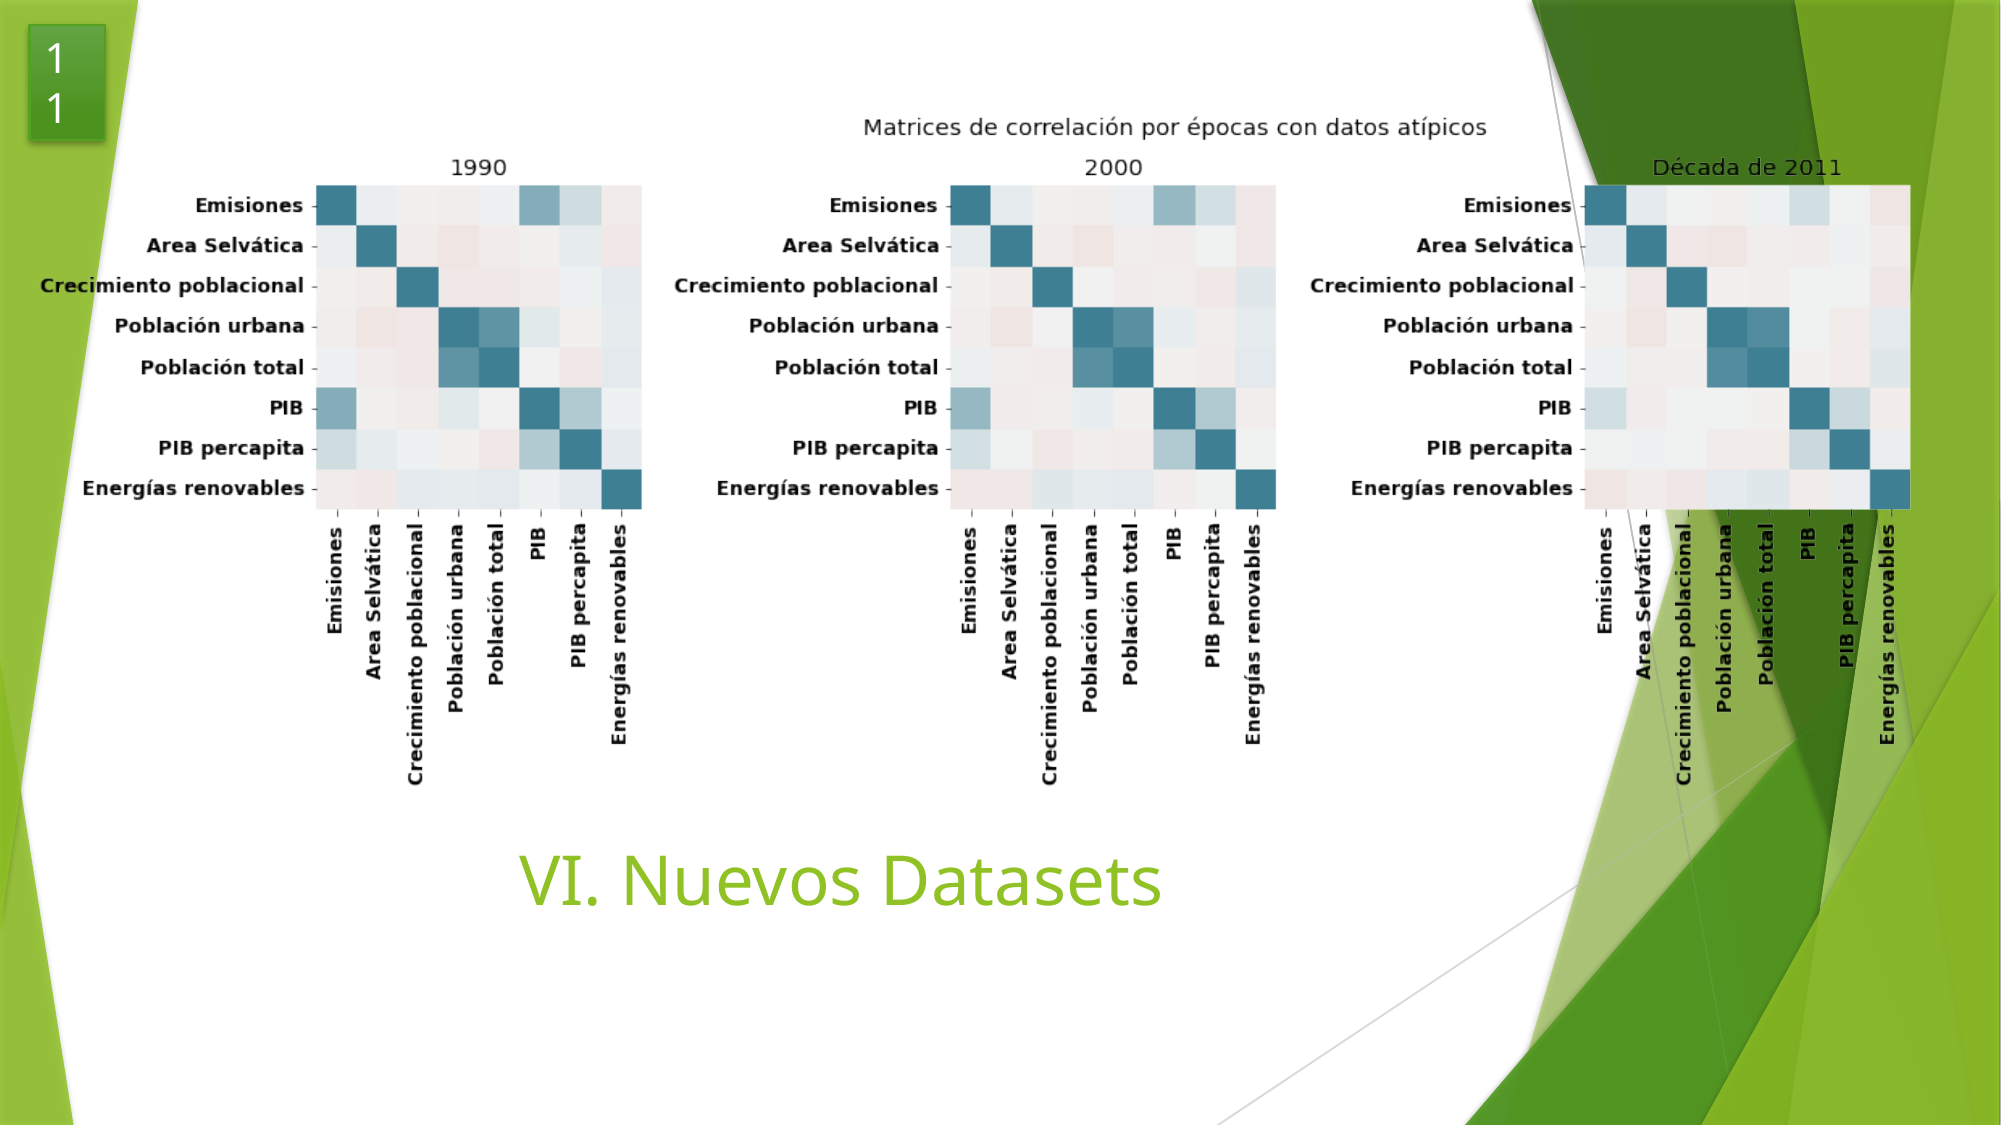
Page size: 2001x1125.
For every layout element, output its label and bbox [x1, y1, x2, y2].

text_box [0, 0, 2000, 1125]
list [30, 88, 1995, 794]
